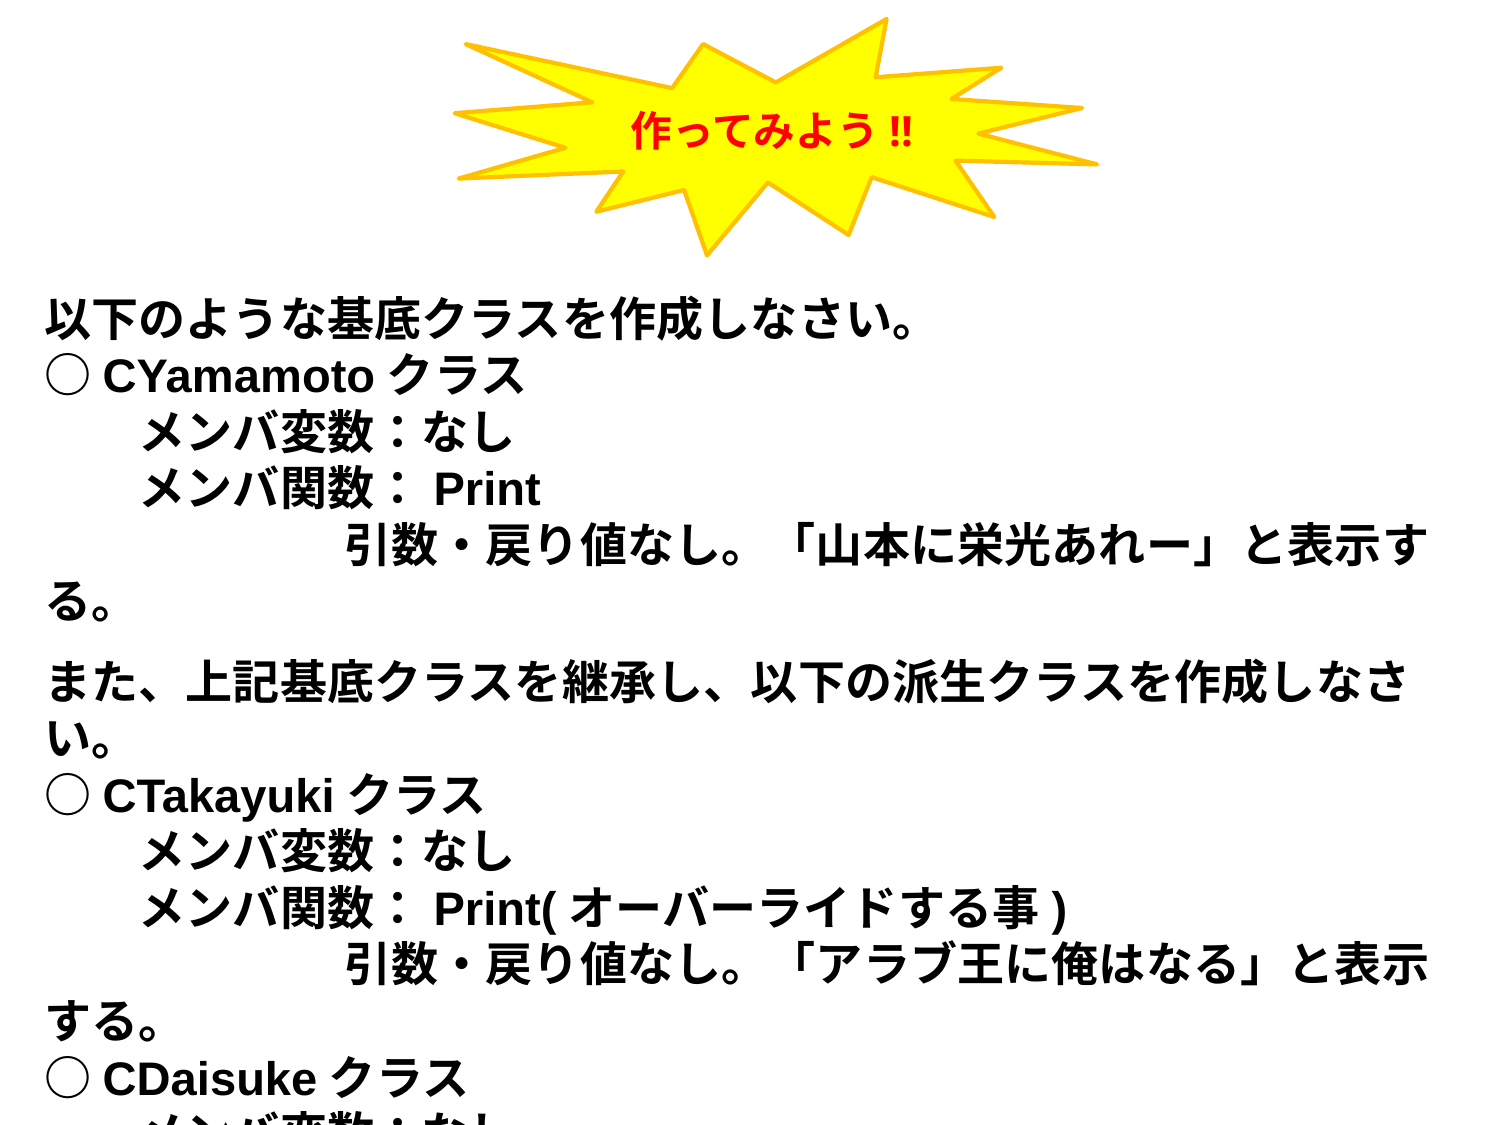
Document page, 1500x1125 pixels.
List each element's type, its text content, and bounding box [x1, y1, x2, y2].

text_box 作ってみよう!! [452, 17, 1100, 258]
text_box 以下のような基底クラスを作成しなさい。 ○CYamamotoクラス メンバ変数：なし メンバ関数：Print 引数・戻り値なし。「山本に栄光あれー」と表示する。 また、上記基底クラスを継承し、以下の派生クラスを作成しなさい。 ○CTakayukiクラス メンバ変数：なし メンバ関数：Print(オーバーライドする事) 引数・戻り値なし。「アラブ王に俺はなる」と表示する。 ○CDaisukeクラス メンバ変数：なし メンバ関数：Print(オーバーライドする事) 引数・戻り値なし。「目指せヤクルト優勝！」と表示する。 [29, 281, 1459, 1125]
